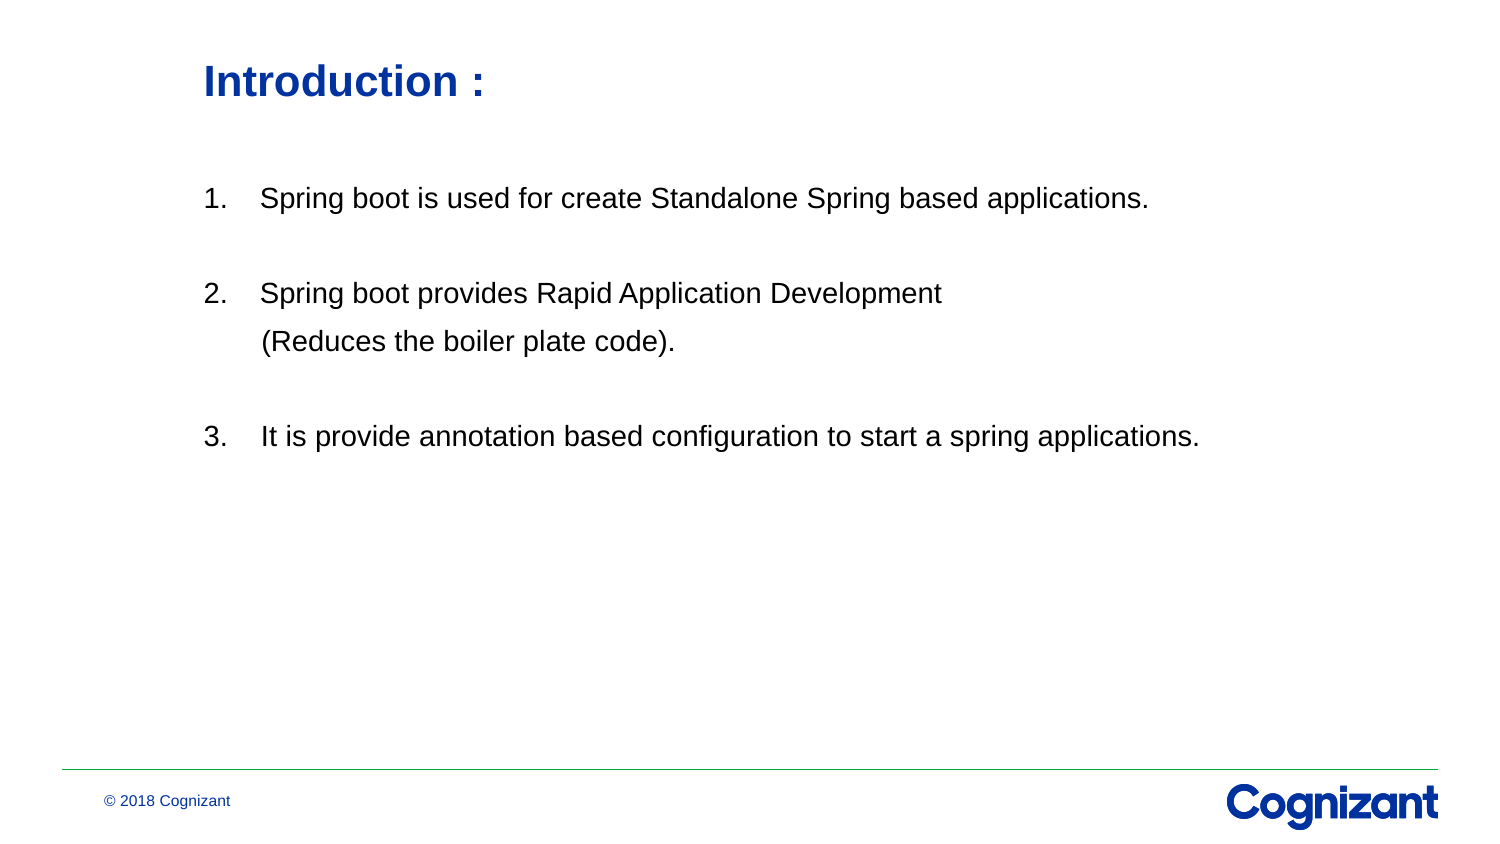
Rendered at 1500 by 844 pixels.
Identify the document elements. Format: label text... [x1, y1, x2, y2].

list Spring boot is used for create Standalone Spring based applications. Spring boot provides Rapid Application Development (Reduces the boiler plate code). 3. It is provide annotation based configuration to start a spring applications. [203, 178, 1246, 749]
picture [1227, 784, 1438, 830]
title Introduction : [203, 58, 1119, 144]
